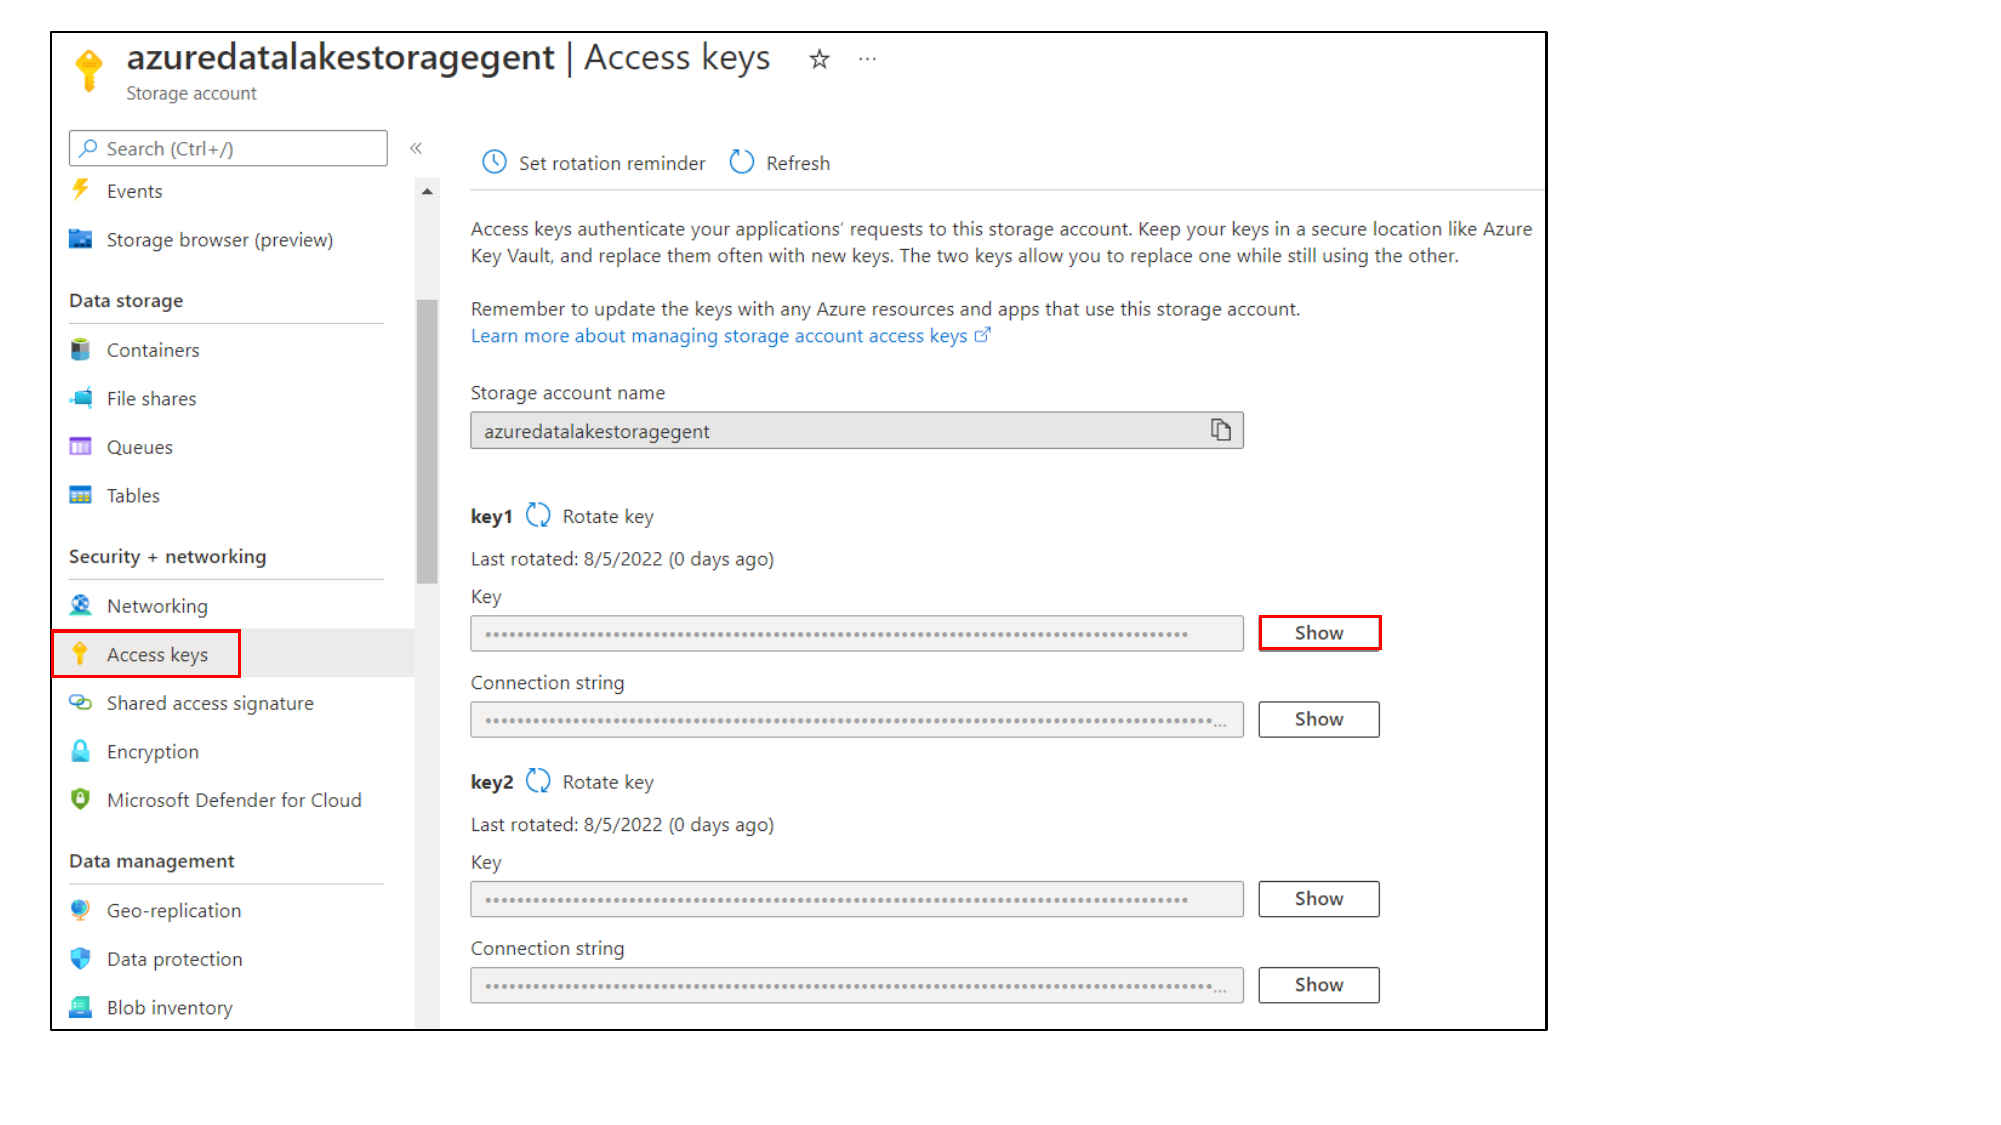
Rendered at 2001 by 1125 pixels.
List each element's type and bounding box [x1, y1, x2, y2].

picture [52, 33, 1545, 1029]
